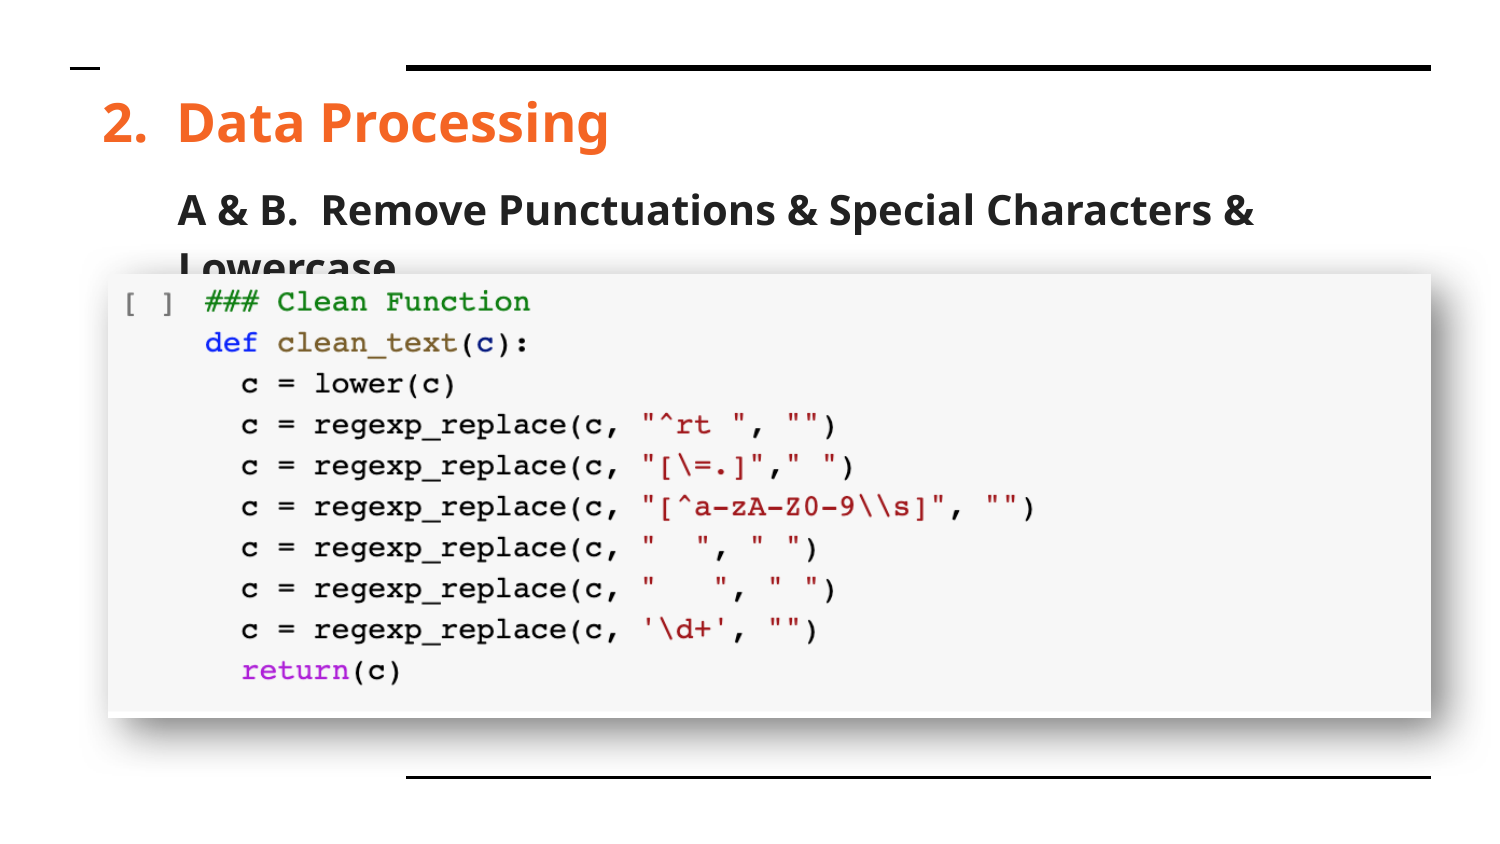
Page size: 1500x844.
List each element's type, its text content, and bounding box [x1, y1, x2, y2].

title 2. Data Processing [87, 57, 1453, 162]
text_box A & B. Remove Punctuations & Special Characters & Lowercase [162, 161, 1413, 257]
picture [108, 274, 1431, 719]
